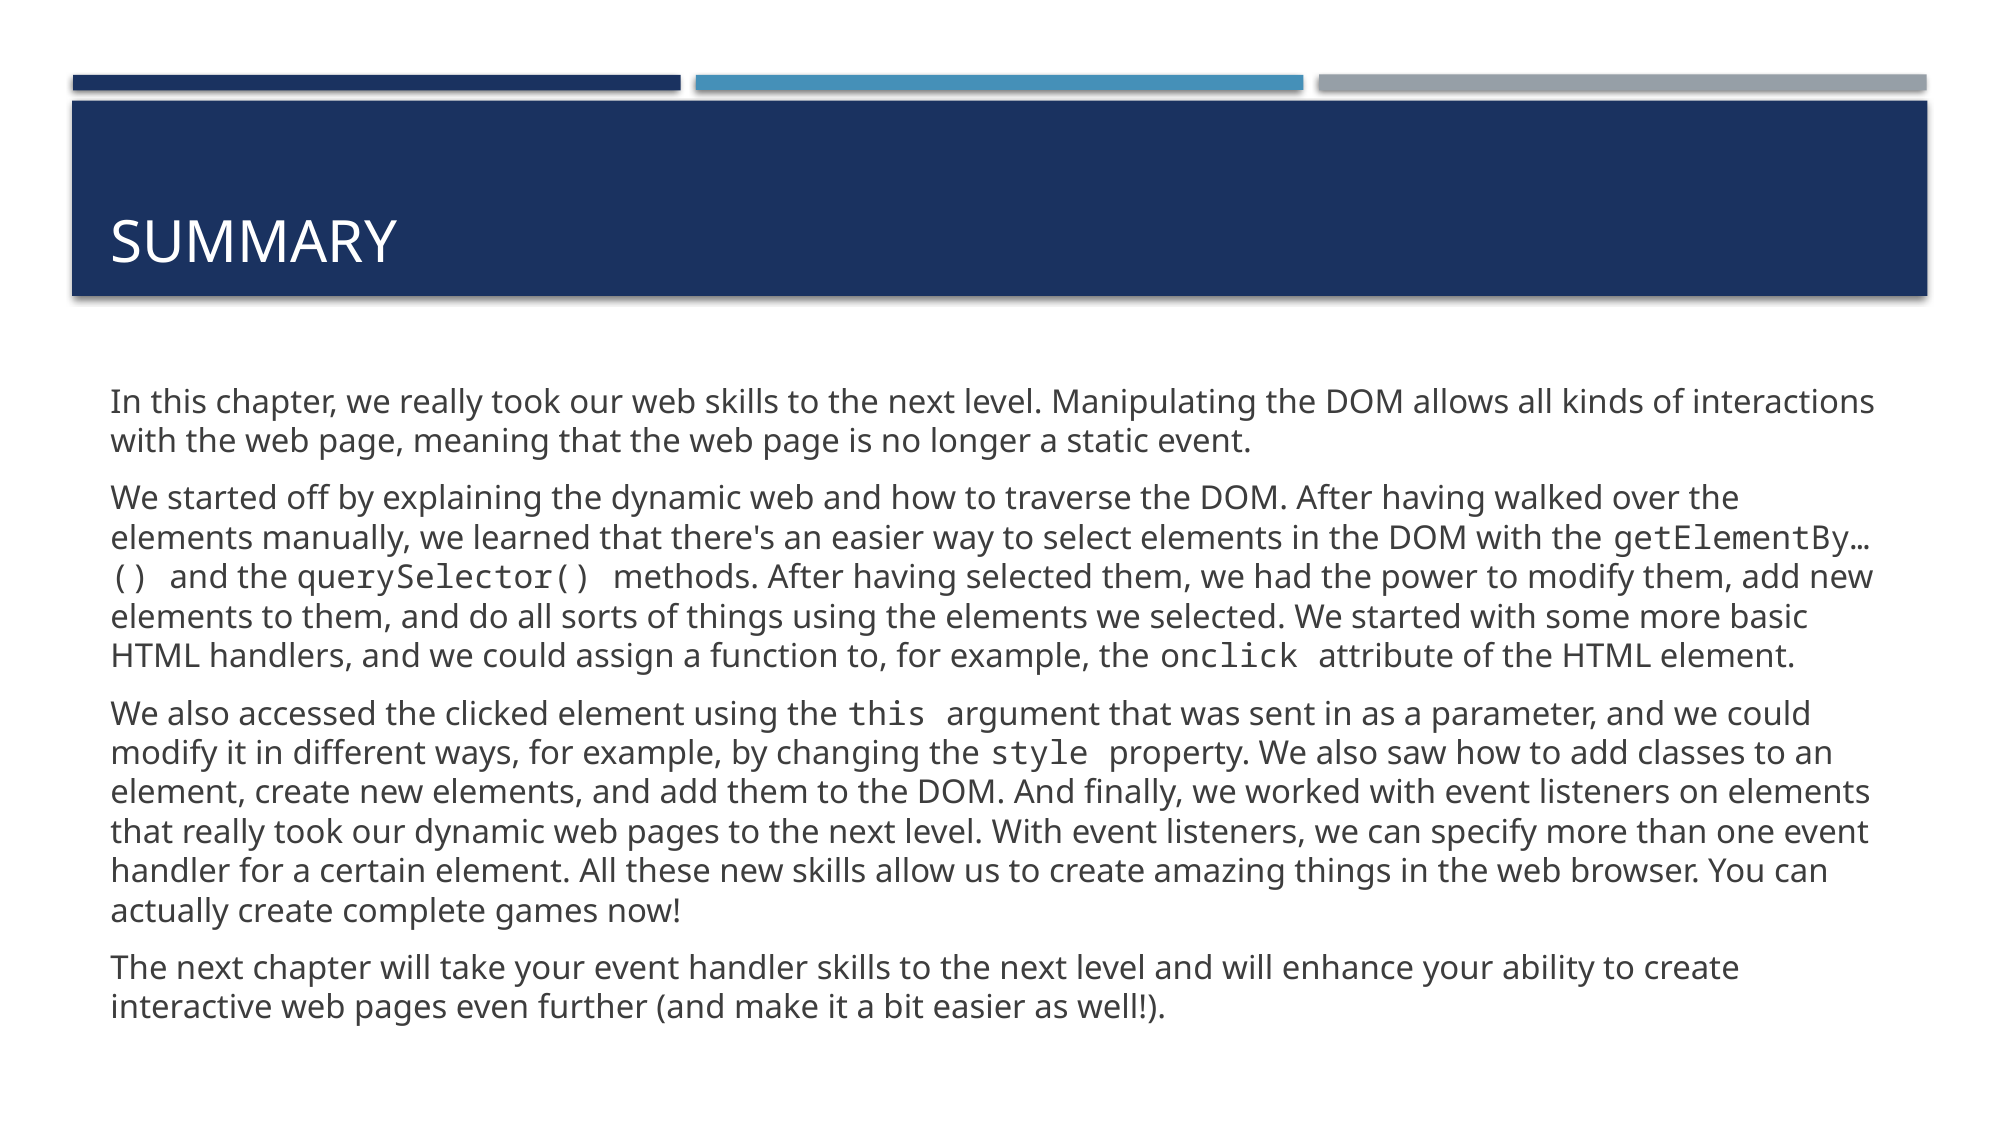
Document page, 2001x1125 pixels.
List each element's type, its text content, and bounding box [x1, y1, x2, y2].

title Summary [95, 115, 1905, 282]
list In this chapter, we really took our web skills to the next level. Manipulating the DOM allows all kinds of interactions with the web page, meaning that the web page is no longer a static event. We started off by explaining the dynamic web and how to traverse the DOM. After having walked over the elements manually, we learned that there's an easier way to select elements in the DOM with the getElementBy…() and the querySelector() methods. After having selected them, we had the power to modify them, add new elements to them, and do all sorts of things using the elements we selected. We started with some more basic HTML handlers, and we could assign a function to, for example, the onclick attribute of the HTML element. We also accessed the clicked element using the this argument that was sent in as a parameter, and we could modify it in different ways, for example, by changing the style property. We also saw how to add classes to an element, create new elements, and add them to the DOM. And finally, we worked with event listeners on elements that really took our dynamic web pages to the next level. With event listeners, we can specify more than one event handler for a certain element. All these new skills allow us to create amazing things in the web browser. You can actually create complete games now! The next chapter will take your event handler skills to the next level and will enhance your ability to create interactive web pages even further (and make it a bit easier as well!). [95, 350, 1905, 1056]
